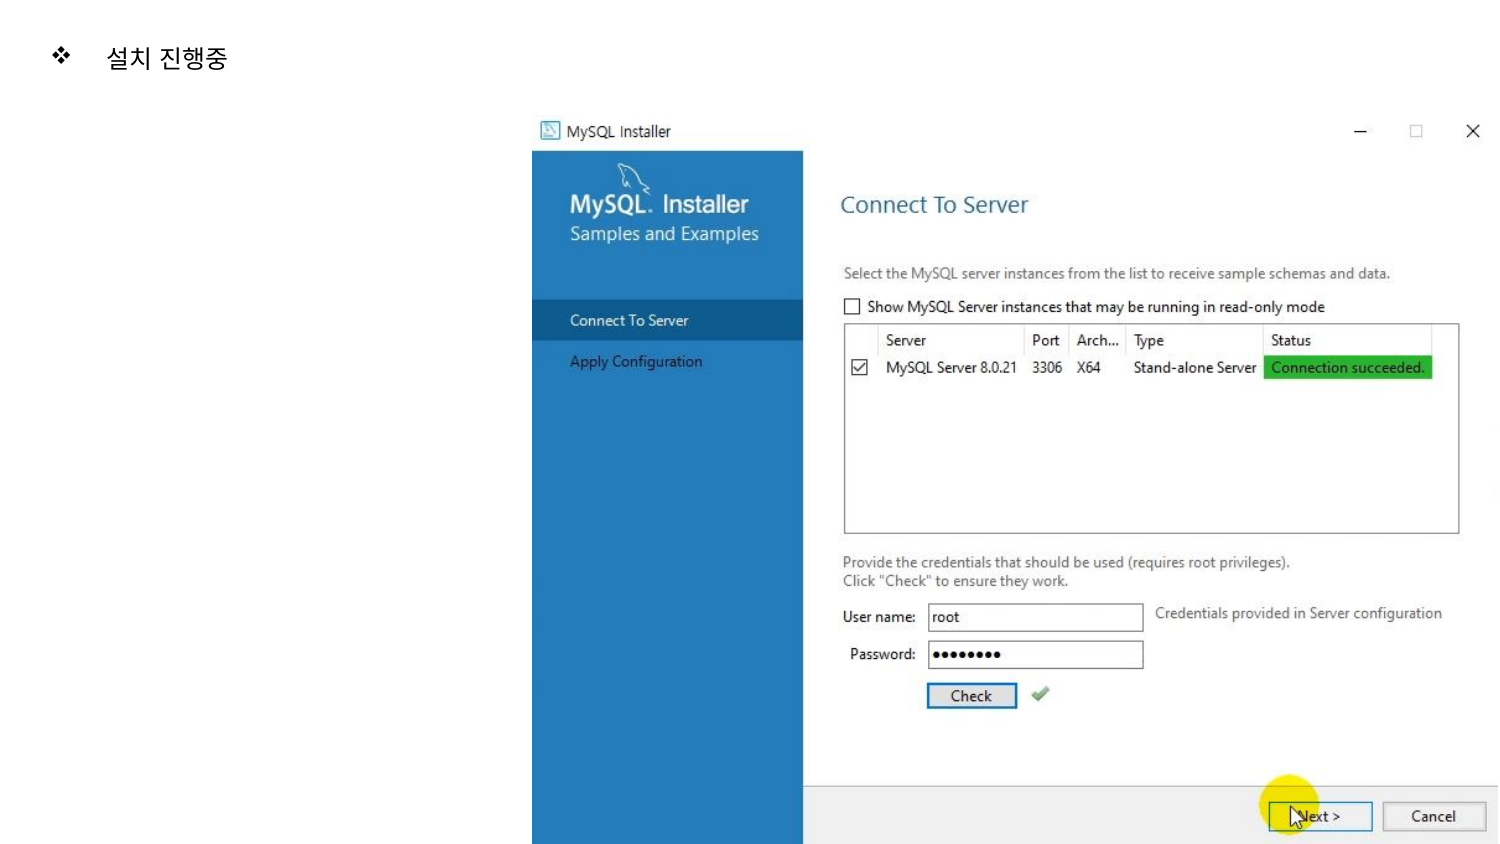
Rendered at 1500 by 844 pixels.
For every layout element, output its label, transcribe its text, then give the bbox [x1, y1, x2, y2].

picture [531, 115, 1499, 844]
text_box 설치 진행중 [35, 21, 1278, 81]
